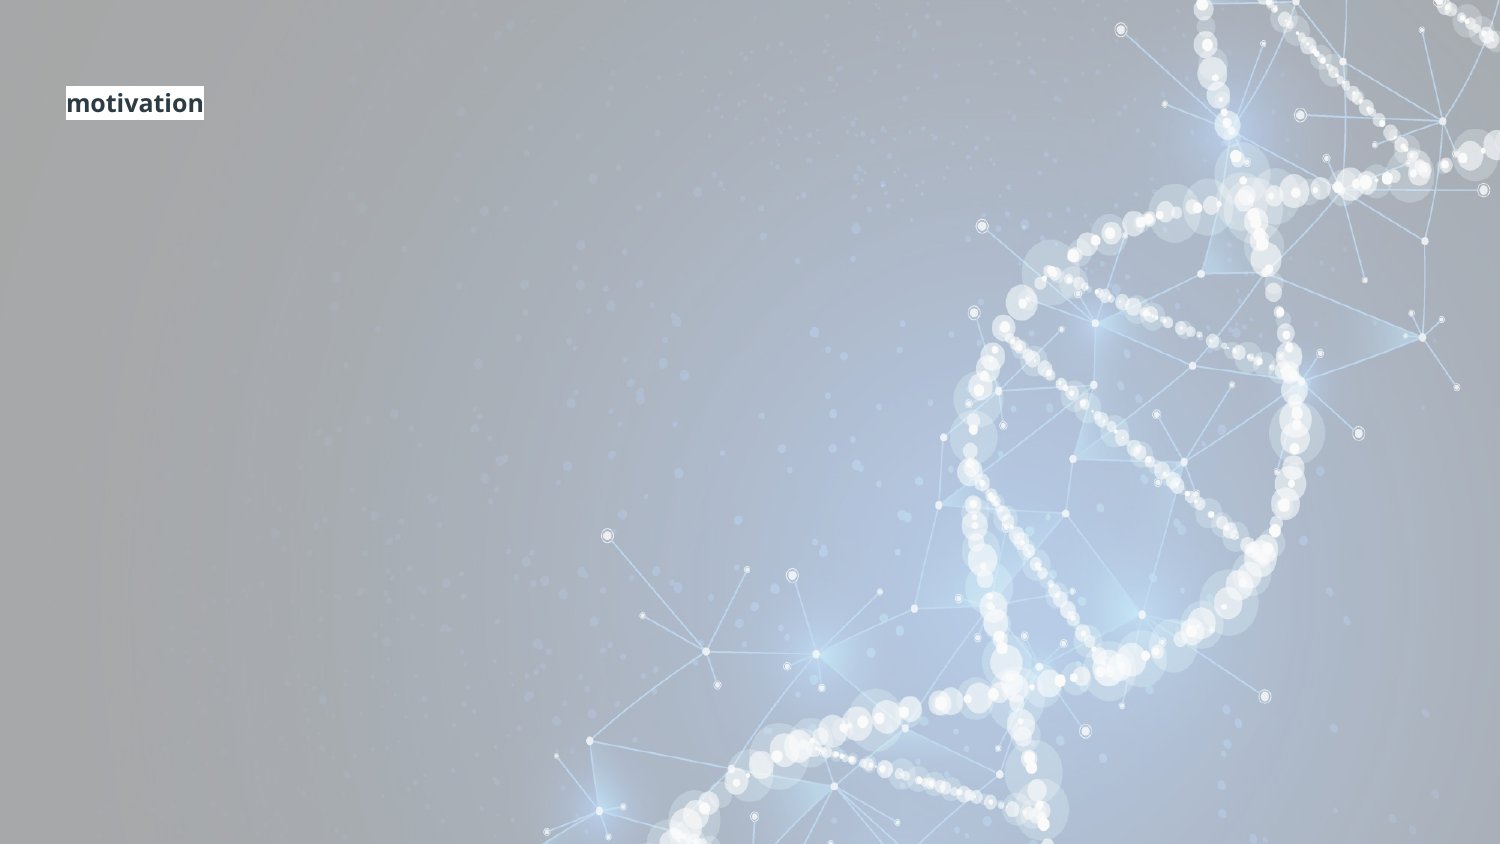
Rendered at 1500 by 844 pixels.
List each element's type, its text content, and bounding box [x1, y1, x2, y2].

title motivation [51, 72, 1449, 167]
